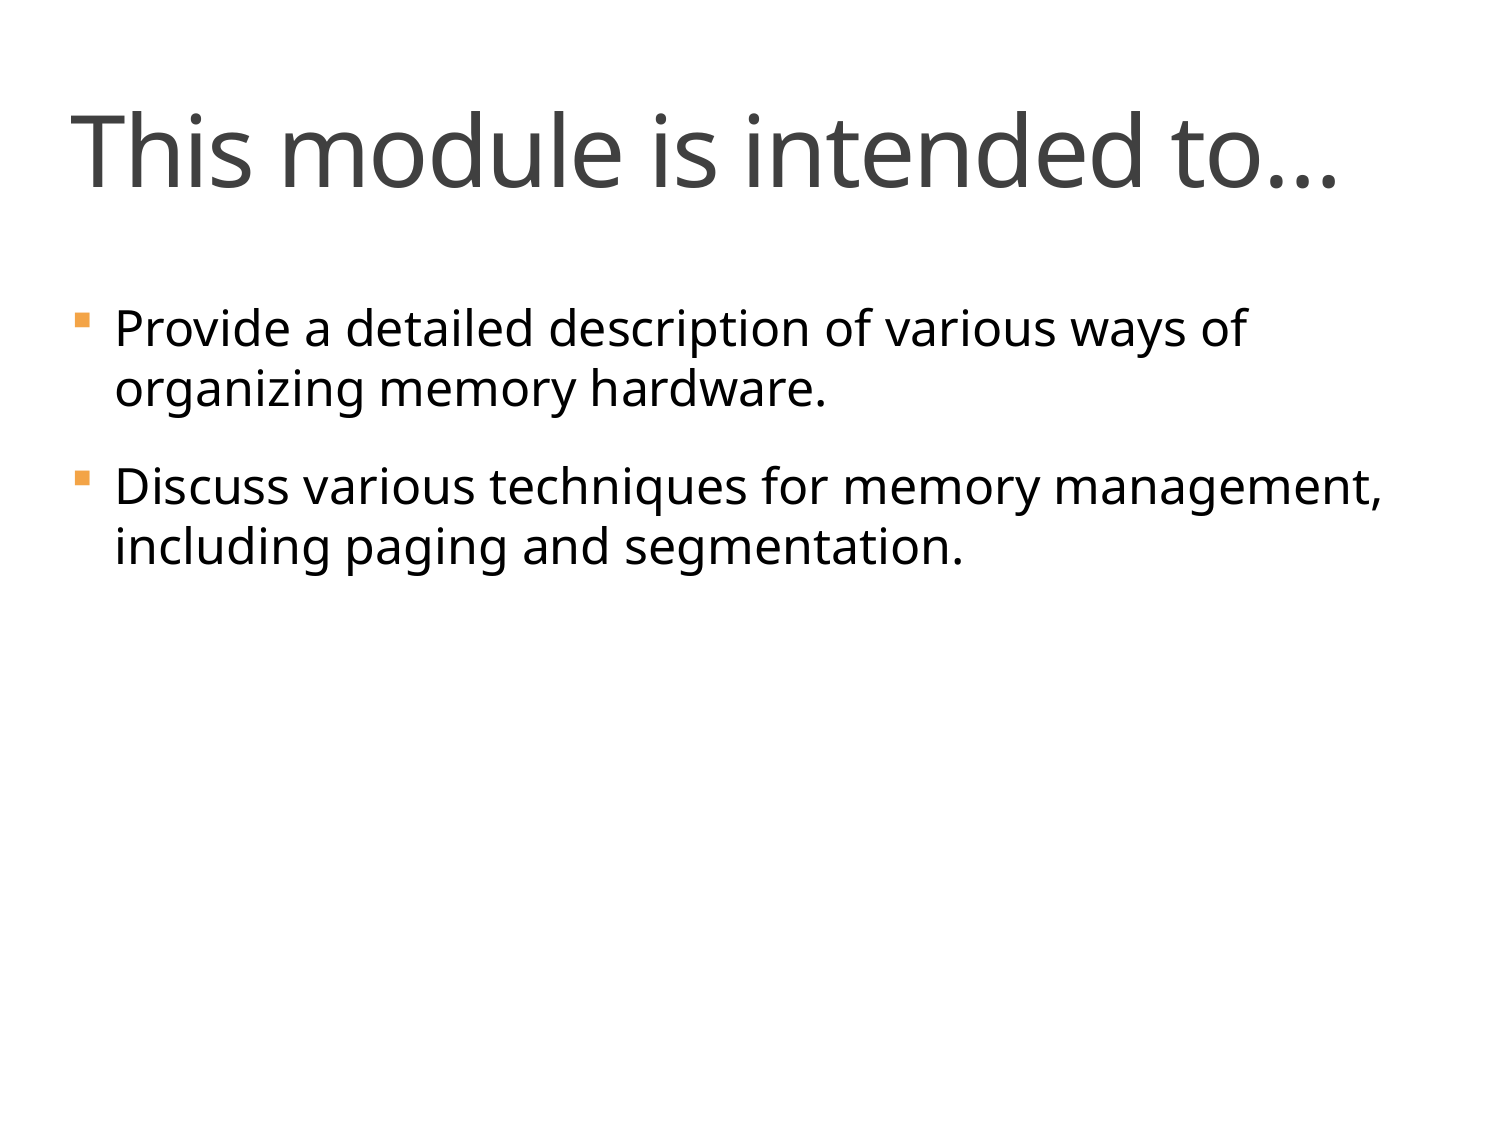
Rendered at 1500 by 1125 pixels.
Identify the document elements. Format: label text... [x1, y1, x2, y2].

title This module is intended to… [70, 104, 1430, 296]
list Provide a detailed description of various ways of organizing memory hardware. Discuss various techniques for memory management, including paging and segmentation. [70, 296, 1430, 1065]
